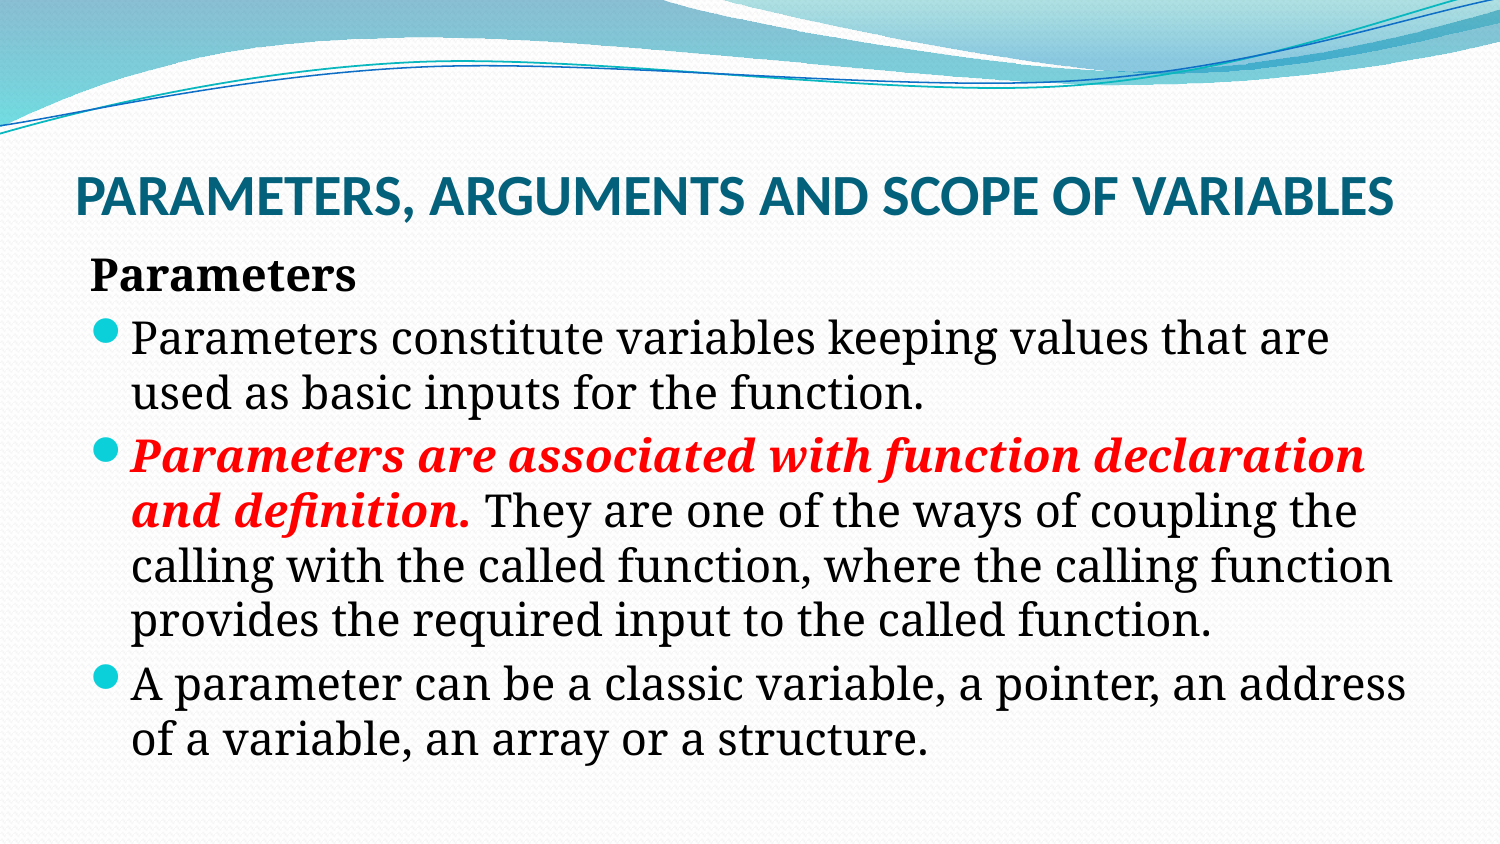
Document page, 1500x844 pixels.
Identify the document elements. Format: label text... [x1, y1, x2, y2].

list Parameters Parameters constitute variables keeping values that are used as basic inputs for the function. Parameters are associated with function declaration and definition. They are one of the ways of coupling the calling with the called function, where the calling function provides the required input to the called function. A parameter can be a classic variable, a pointer, an address of a variable, an array or a structure. [75, 238, 1425, 779]
title PARAMETERS, ARGUMENTS AND SCOPE OF VARIABLES [75, 86, 1425, 228]
